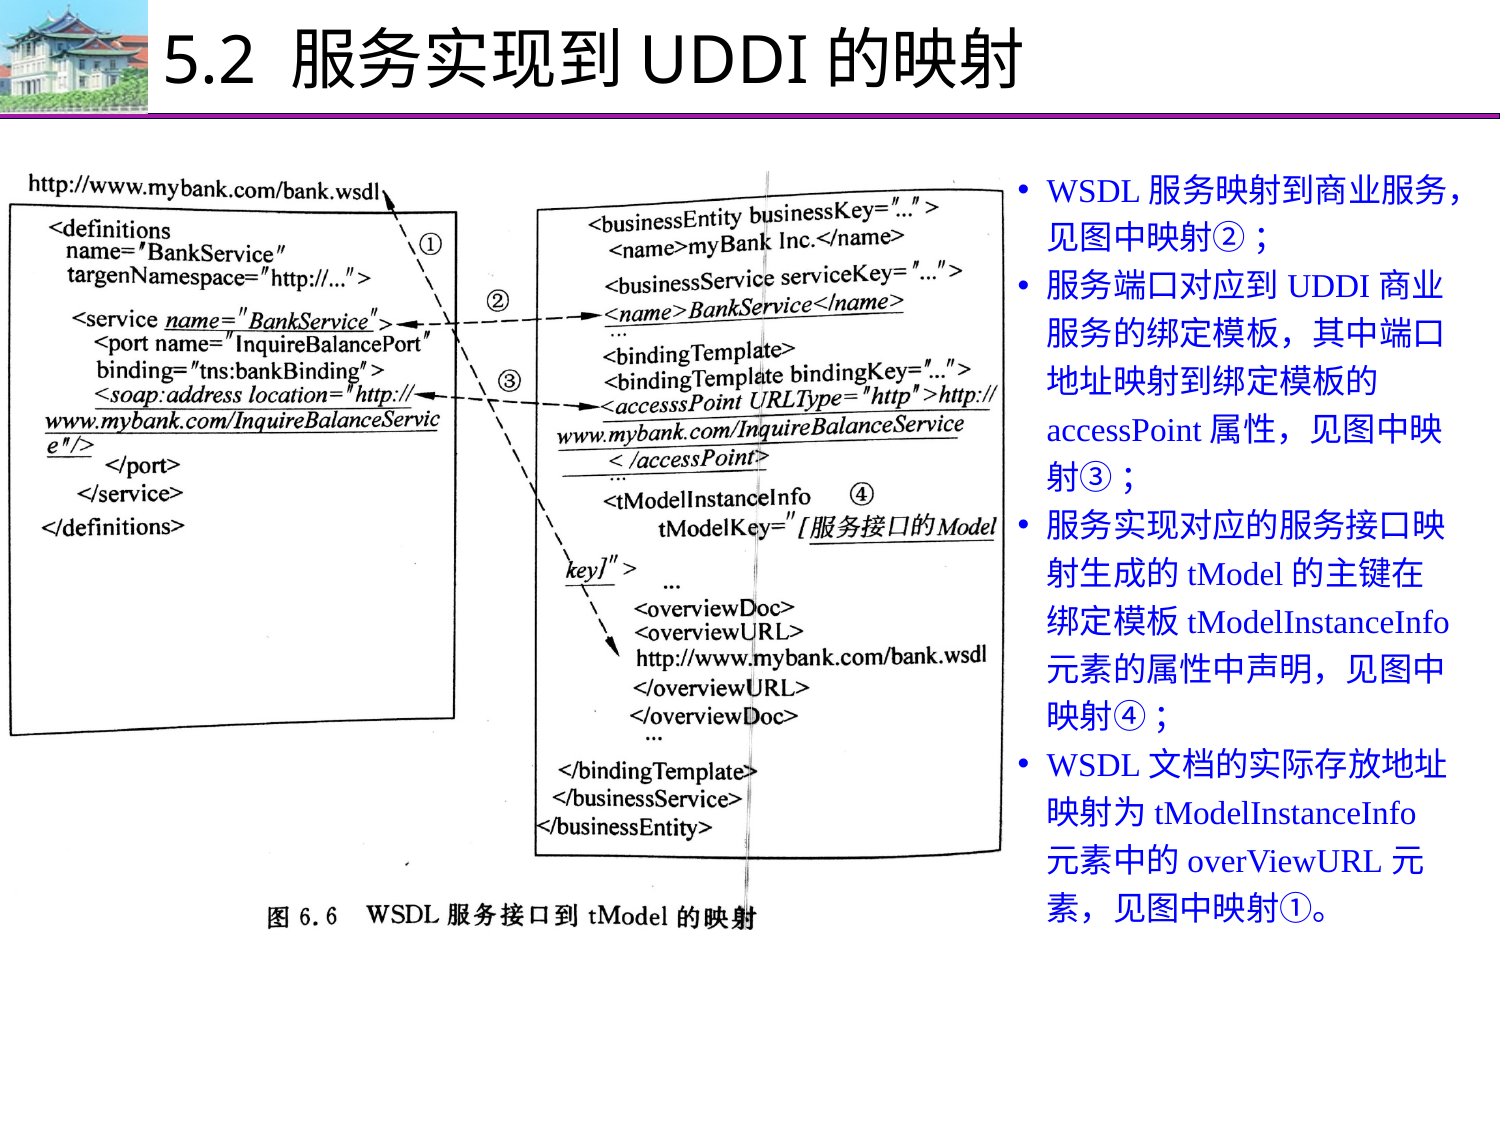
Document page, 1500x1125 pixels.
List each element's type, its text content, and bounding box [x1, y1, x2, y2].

picture [5, 170, 1009, 931]
title 5.2 服务实现到UDDI的映射 [147, 0, 1500, 114]
text_box WSDL服务映射到商业服务，见图中映射② ； 服务端口对应到UDDI商业服务的绑定模板，其中端口地址映射到绑定模板的accessPoint属性，见图中映射③ ； 服务实现对应的服务接口映射生成的tModel的主键在绑定模板tModelInstanceInfo元素的属性中声明，见图中映射④ ； WSDL文档的实际存放地址映射为tModelInstanceInfo元素中的overViewURL元素，见图中映射①。 [1002, 153, 1471, 935]
picture [0, 0, 147, 114]
